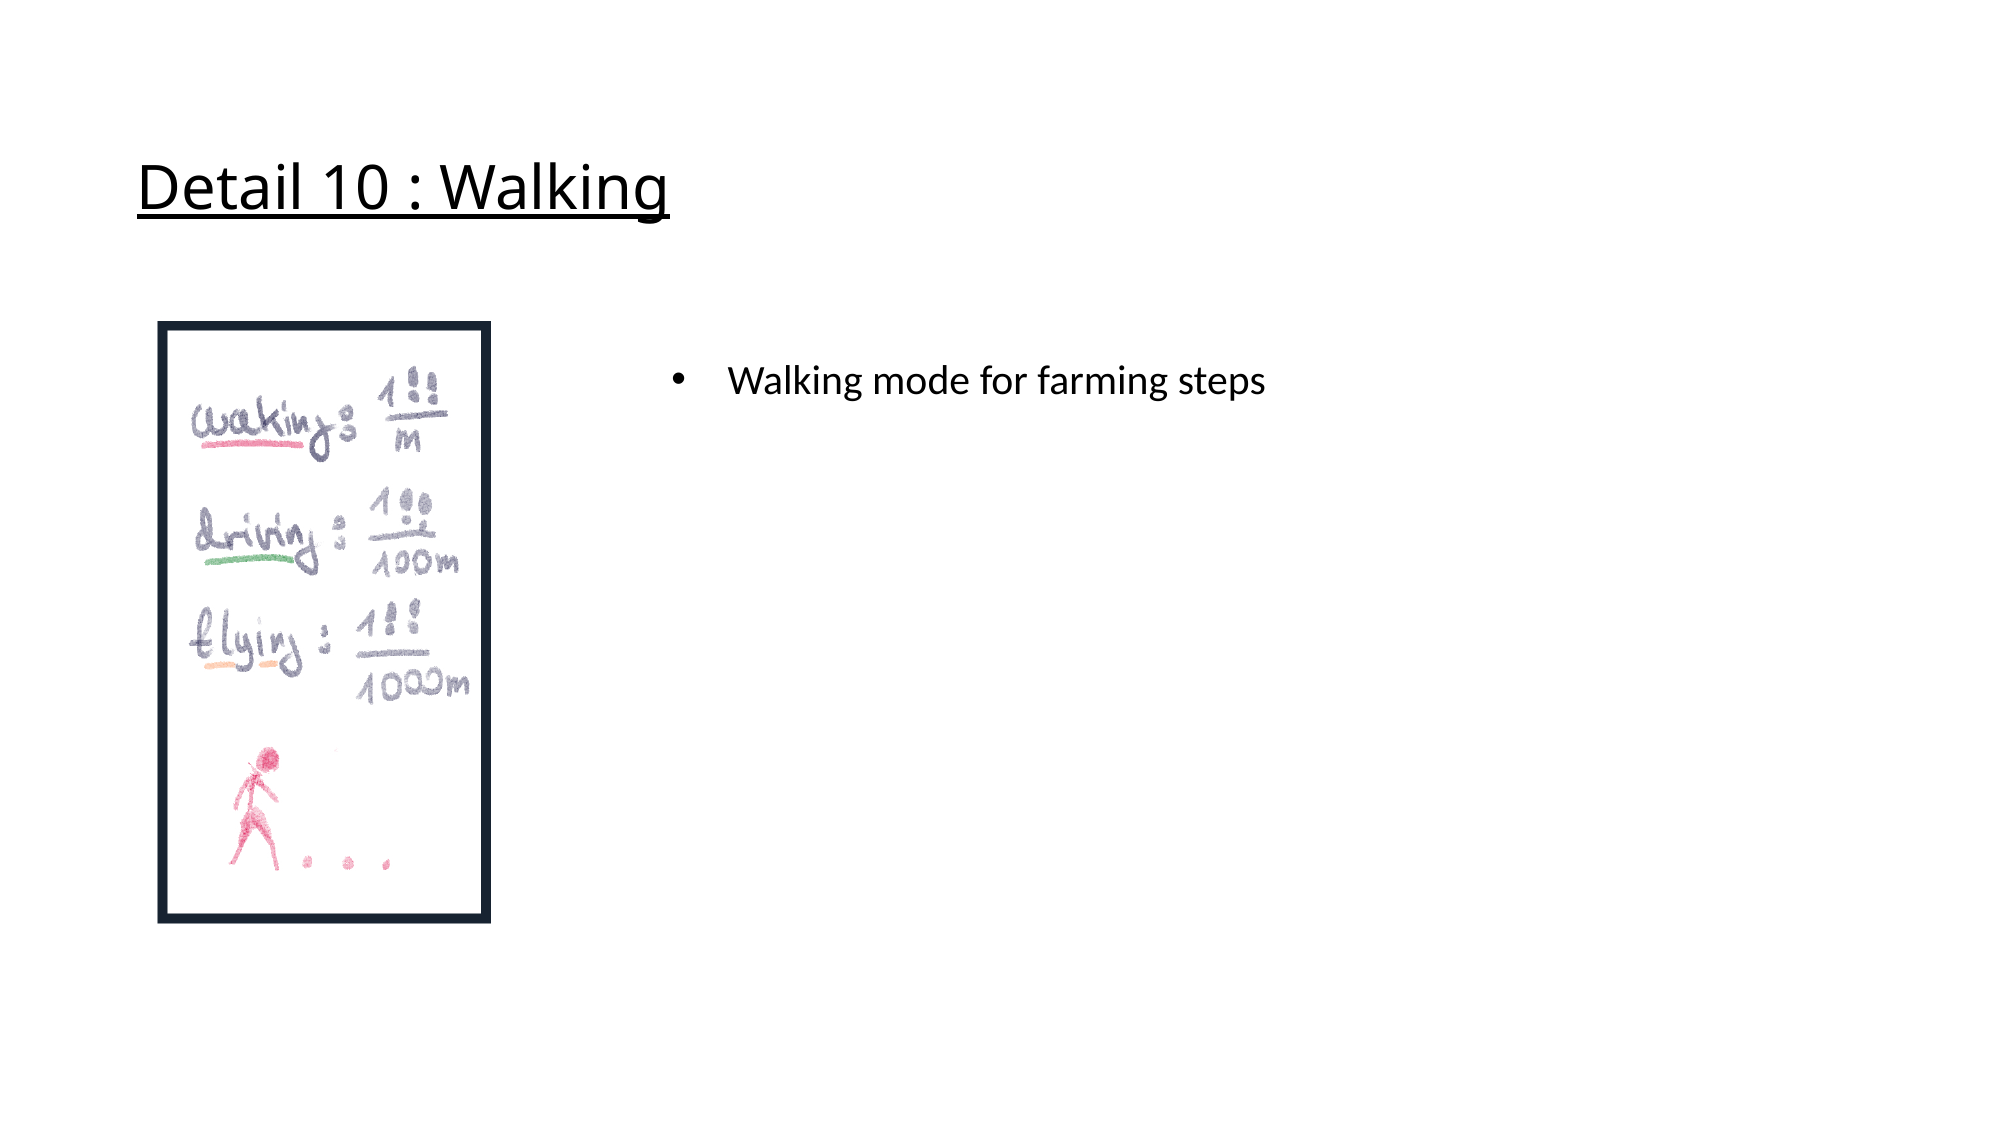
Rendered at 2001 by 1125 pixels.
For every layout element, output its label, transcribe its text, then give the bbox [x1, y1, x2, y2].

text_box Walking mode for farming steps [656, 345, 1544, 561]
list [120, 295, 534, 944]
title Detail 10 : Walking [121, 148, 1424, 231]
